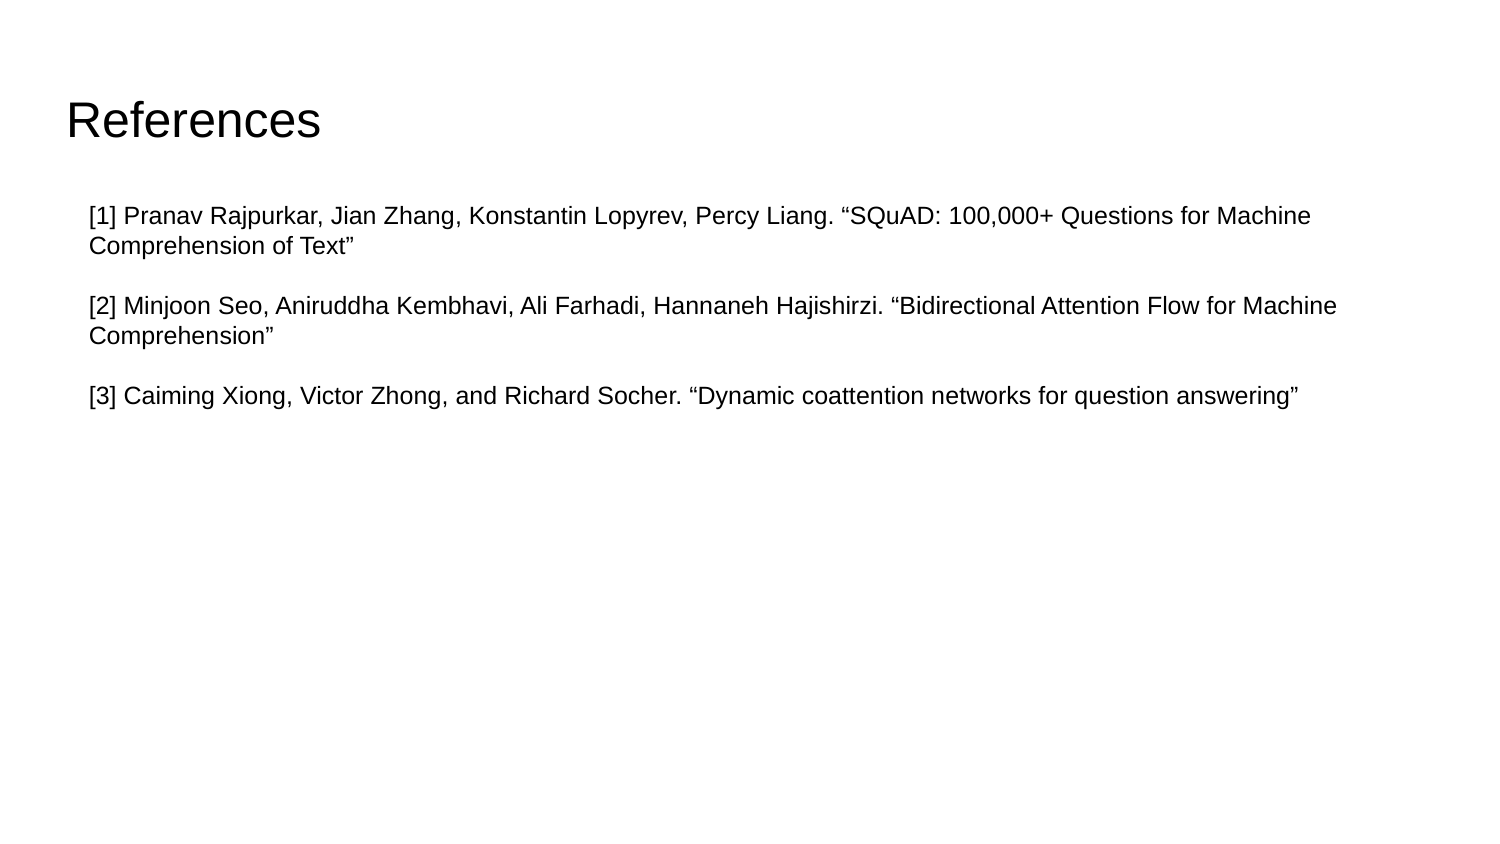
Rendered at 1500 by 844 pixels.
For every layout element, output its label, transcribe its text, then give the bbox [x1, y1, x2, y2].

title References [51, 72, 1449, 167]
text_box [1] Pranav Rajpurkar, Jian Zhang, Konstantin Lopyrev, Percy Liang. “SQuAD: 100,000+ Questions for Machine Comprehension of Text” [2] Minjoon Seo, Aniruddha Kembhavi, Ali Farhadi, Hannaneh Hajishirzi. “Bidirectional Attention Flow for Machine Comprehension” [3] Caiming Xiong, Victor Zhong, and Richard Socher. “Dynamic coattention networks for question answering” [73, 184, 1500, 549]
